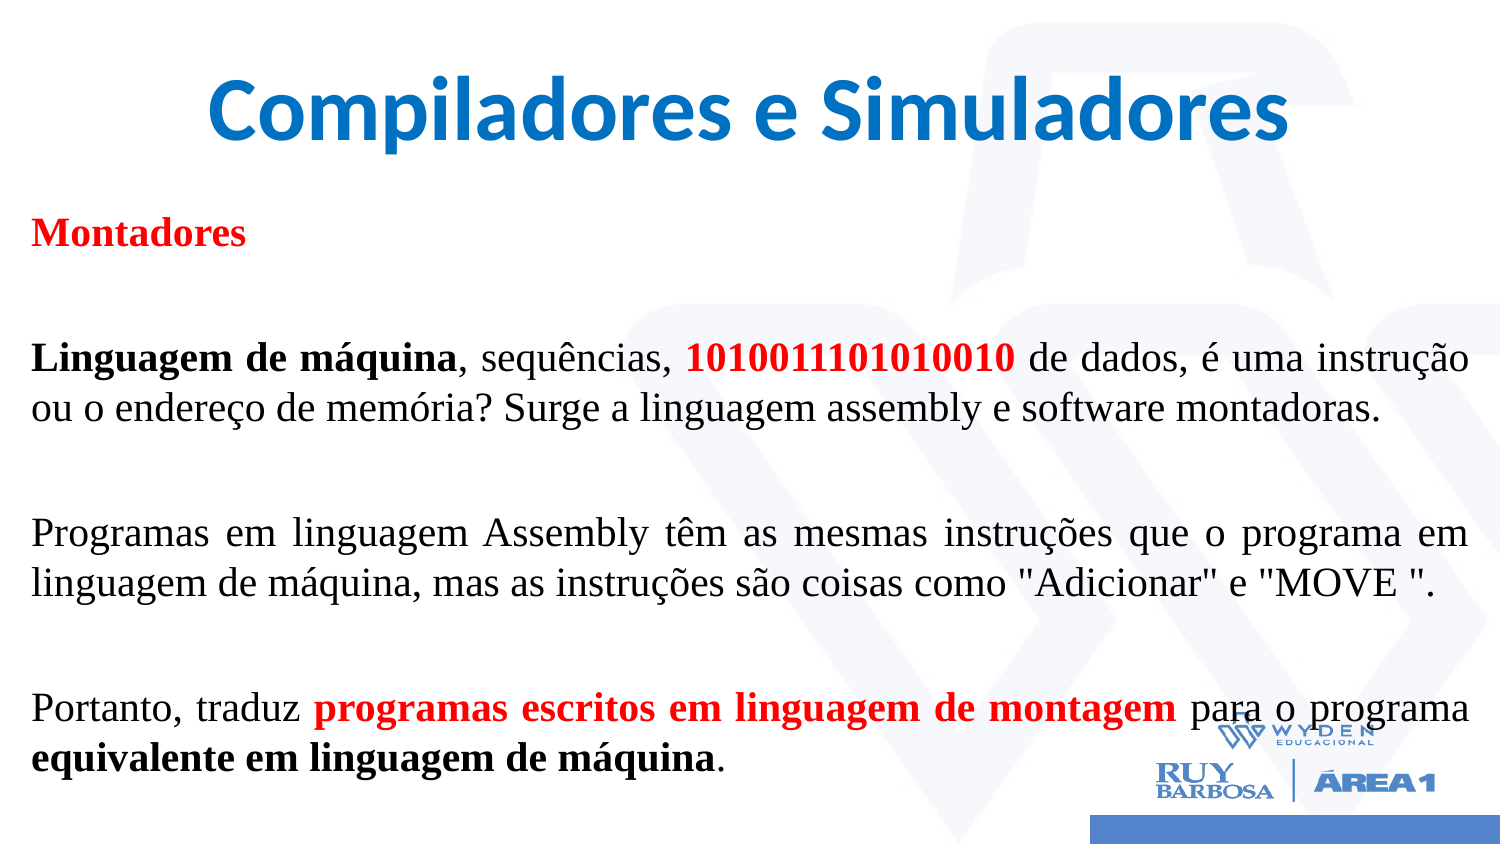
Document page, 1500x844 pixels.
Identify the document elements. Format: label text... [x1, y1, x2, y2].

list Montadores Linguagem de máquina, sequências, 1010011101010010 de dados, é uma instrução ou o endereço de memória? Surge a linguagem assembly e software montadoras. Programas em linguagem Assembly têm as mesmas instruções que o programa em linguagem de máquina, mas as instruções são coisas como "Adicionar" e "MOVE ". Portanto, traduz programas escritos em linguagem de montagem para o programa equivalente em linguagem de máquina. [22, 196, 1479, 811]
title Compiladores e Simuladores [74, 33, 1426, 175]
picture [0, 0, 1500, 844]
